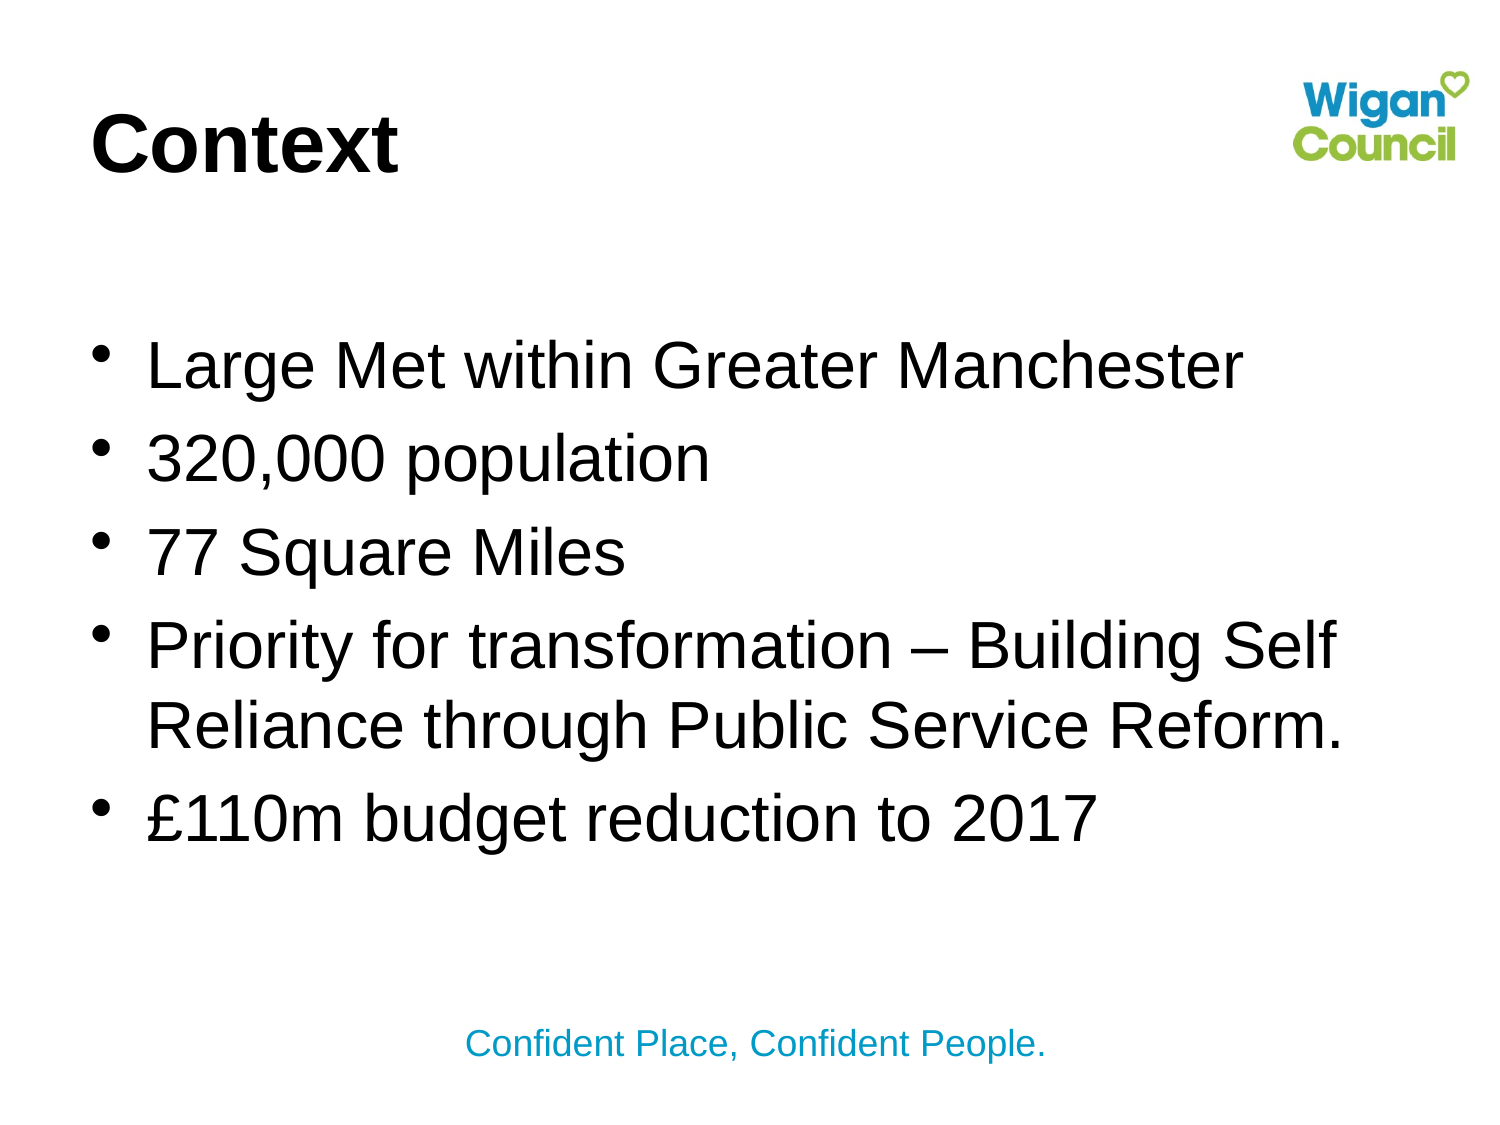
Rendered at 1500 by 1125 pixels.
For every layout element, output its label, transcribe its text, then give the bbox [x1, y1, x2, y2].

title Context [75, 45, 1294, 233]
list Large Met within Greater Manchester 320,000 population 77 Square Miles Priority for transformation – Building Self Reliance through Public Service Reform. £110m budget reduction to 2017 [75, 314, 1425, 958]
picture [1294, 50, 1475, 161]
